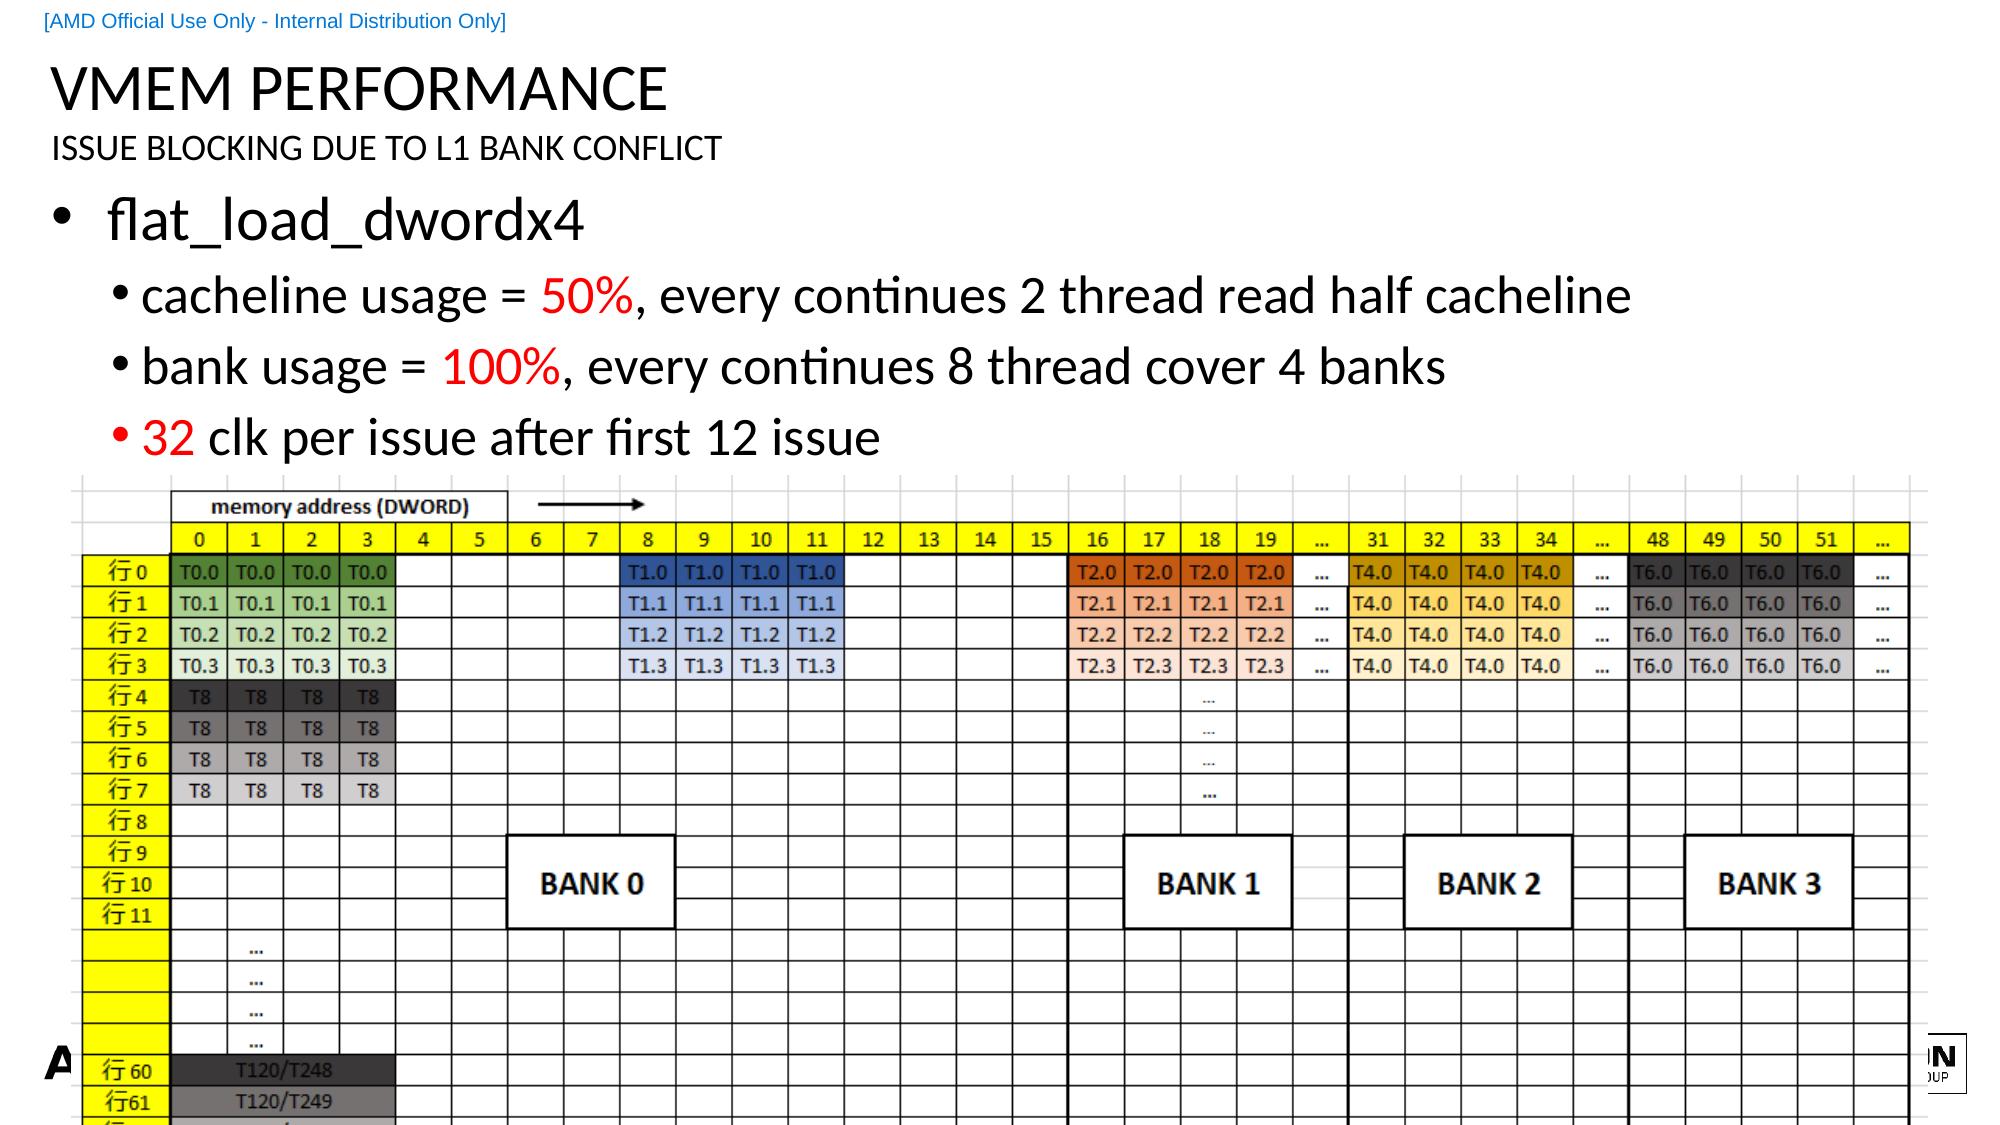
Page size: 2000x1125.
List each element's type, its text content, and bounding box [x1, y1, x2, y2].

list Issue blocking due to l1 bank conflict [51, 123, 1957, 170]
list flat_load_dwordx4 cacheline usage = 50%, every continues 2 thread read half cacheline bank usage = 100%, every continues 8 thread cover 4 banks 32 clk per issue after first 12 issue [51, 170, 1957, 1026]
title VMEM PERFORMANCE [50, 45, 1956, 124]
picture [71, 475, 1967, 1125]
